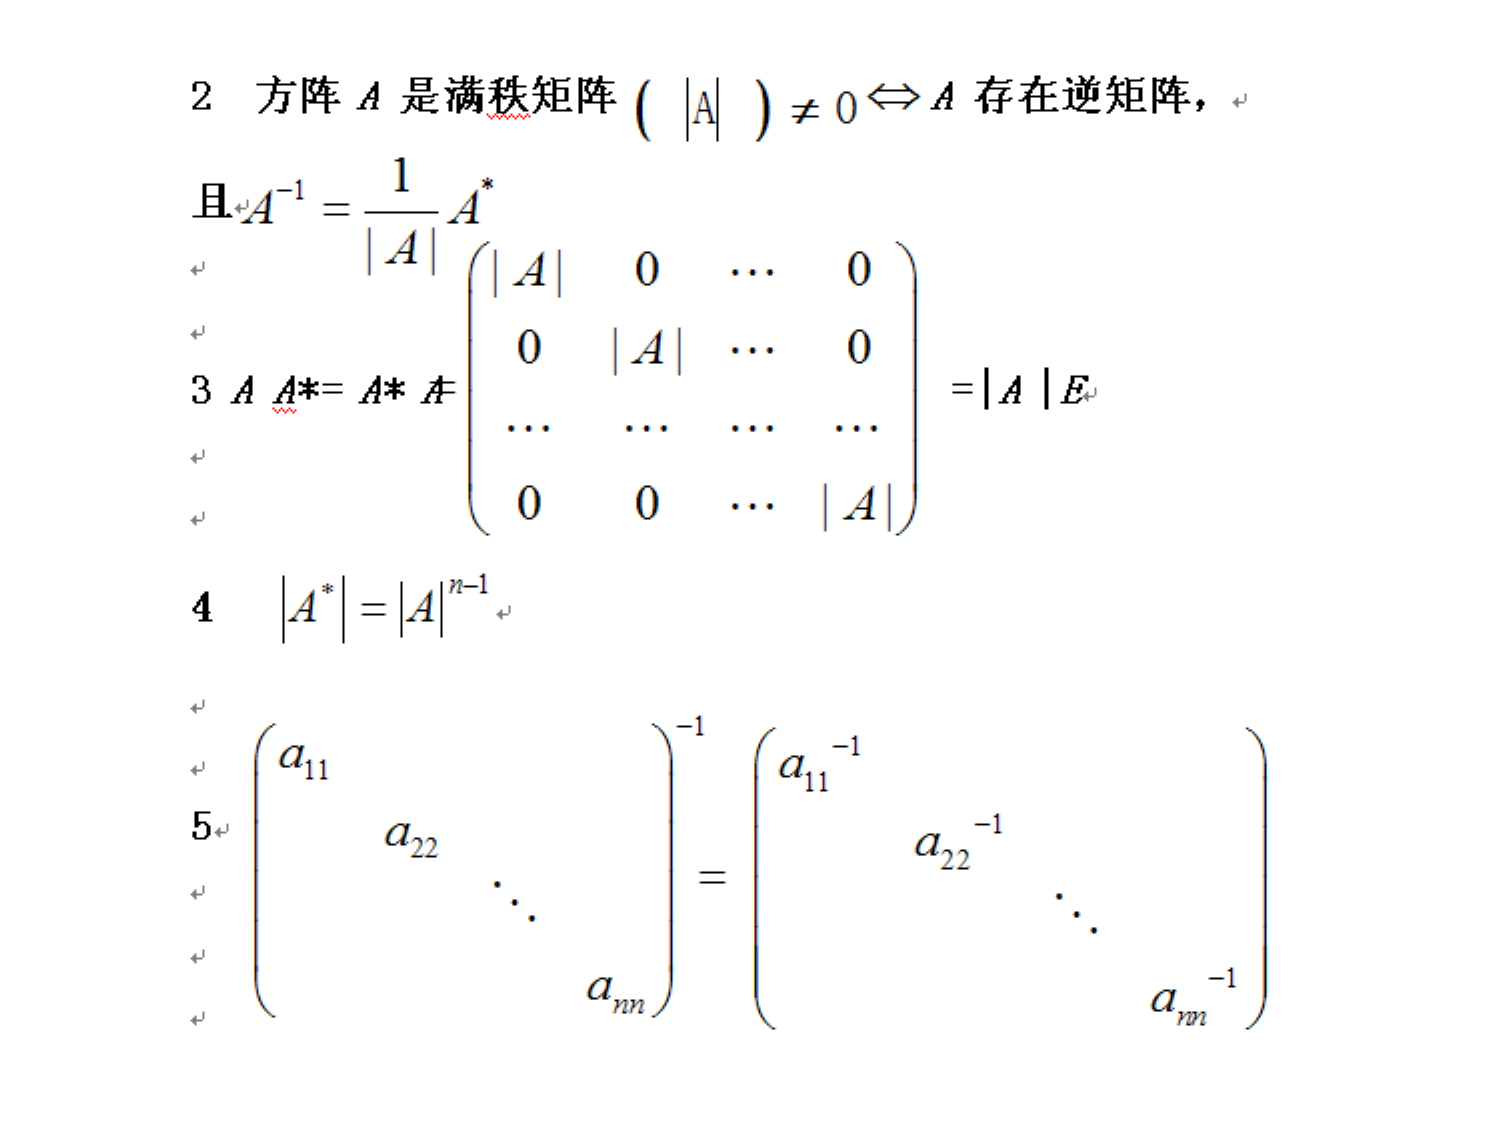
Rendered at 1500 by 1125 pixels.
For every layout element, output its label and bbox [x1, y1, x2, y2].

picture [177, 46, 1313, 1070]
